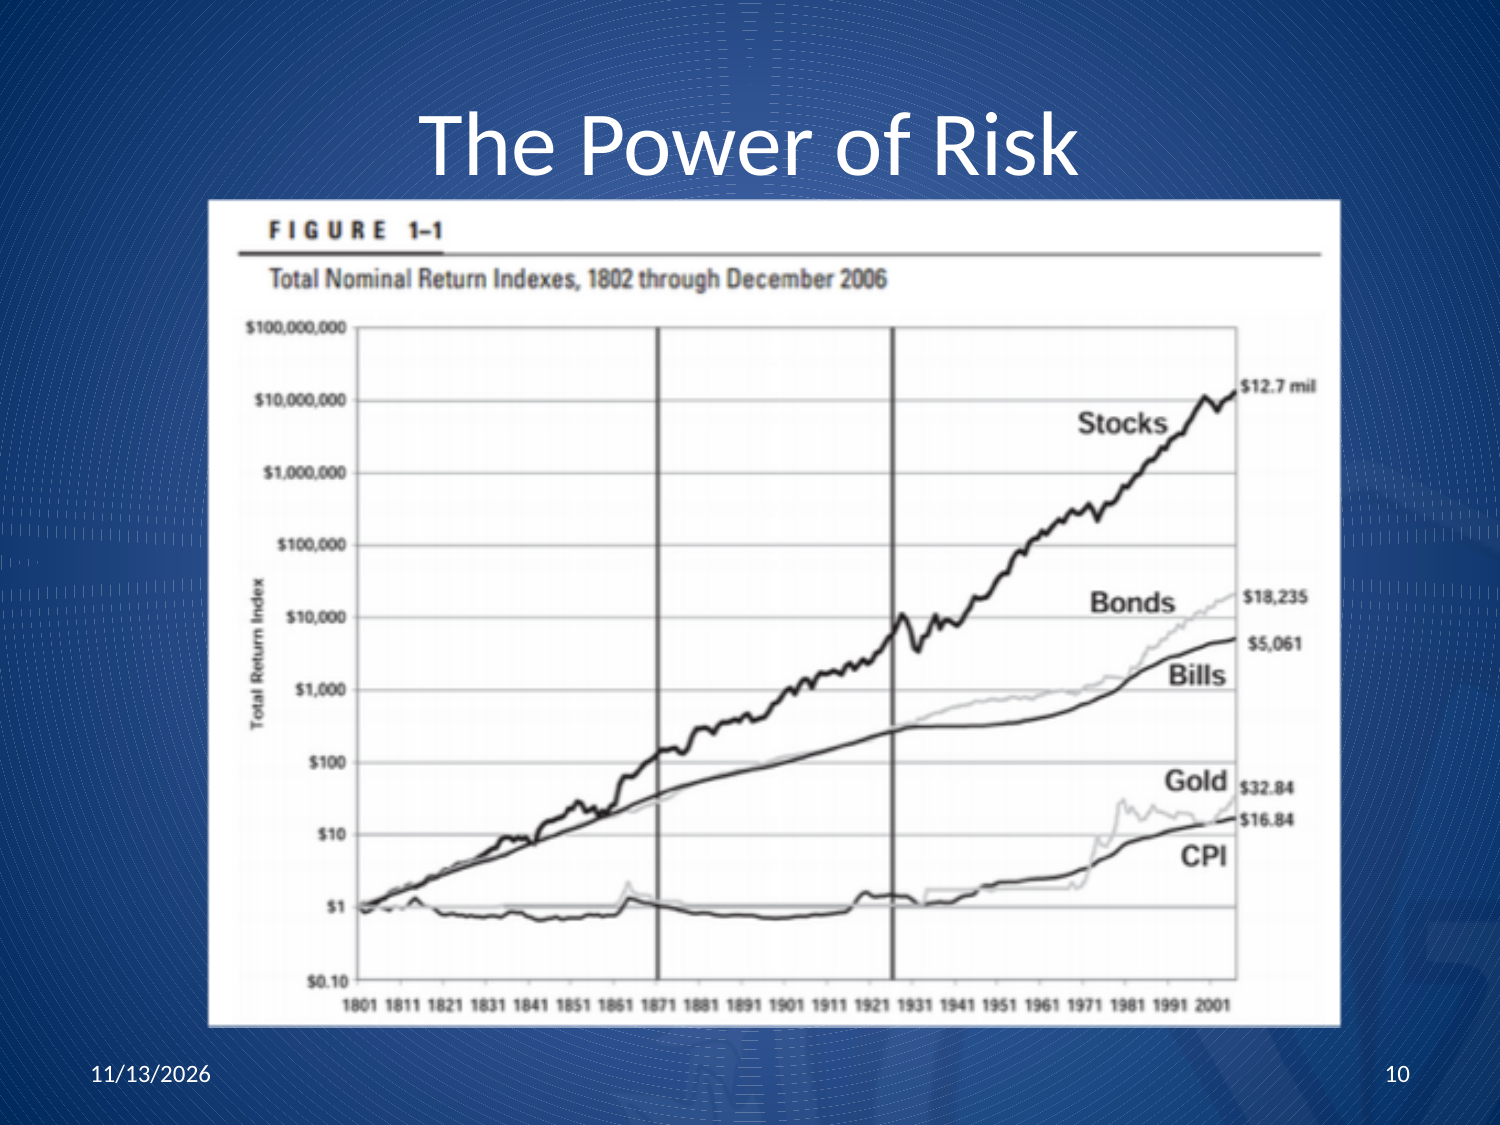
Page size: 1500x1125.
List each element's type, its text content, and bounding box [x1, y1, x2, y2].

title The Power of Risk [75, 45, 1425, 198]
slide_number 10 [1074, 1042, 1425, 1103]
picture [62, 199, 1488, 1028]
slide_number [75, 1042, 425, 1103]
